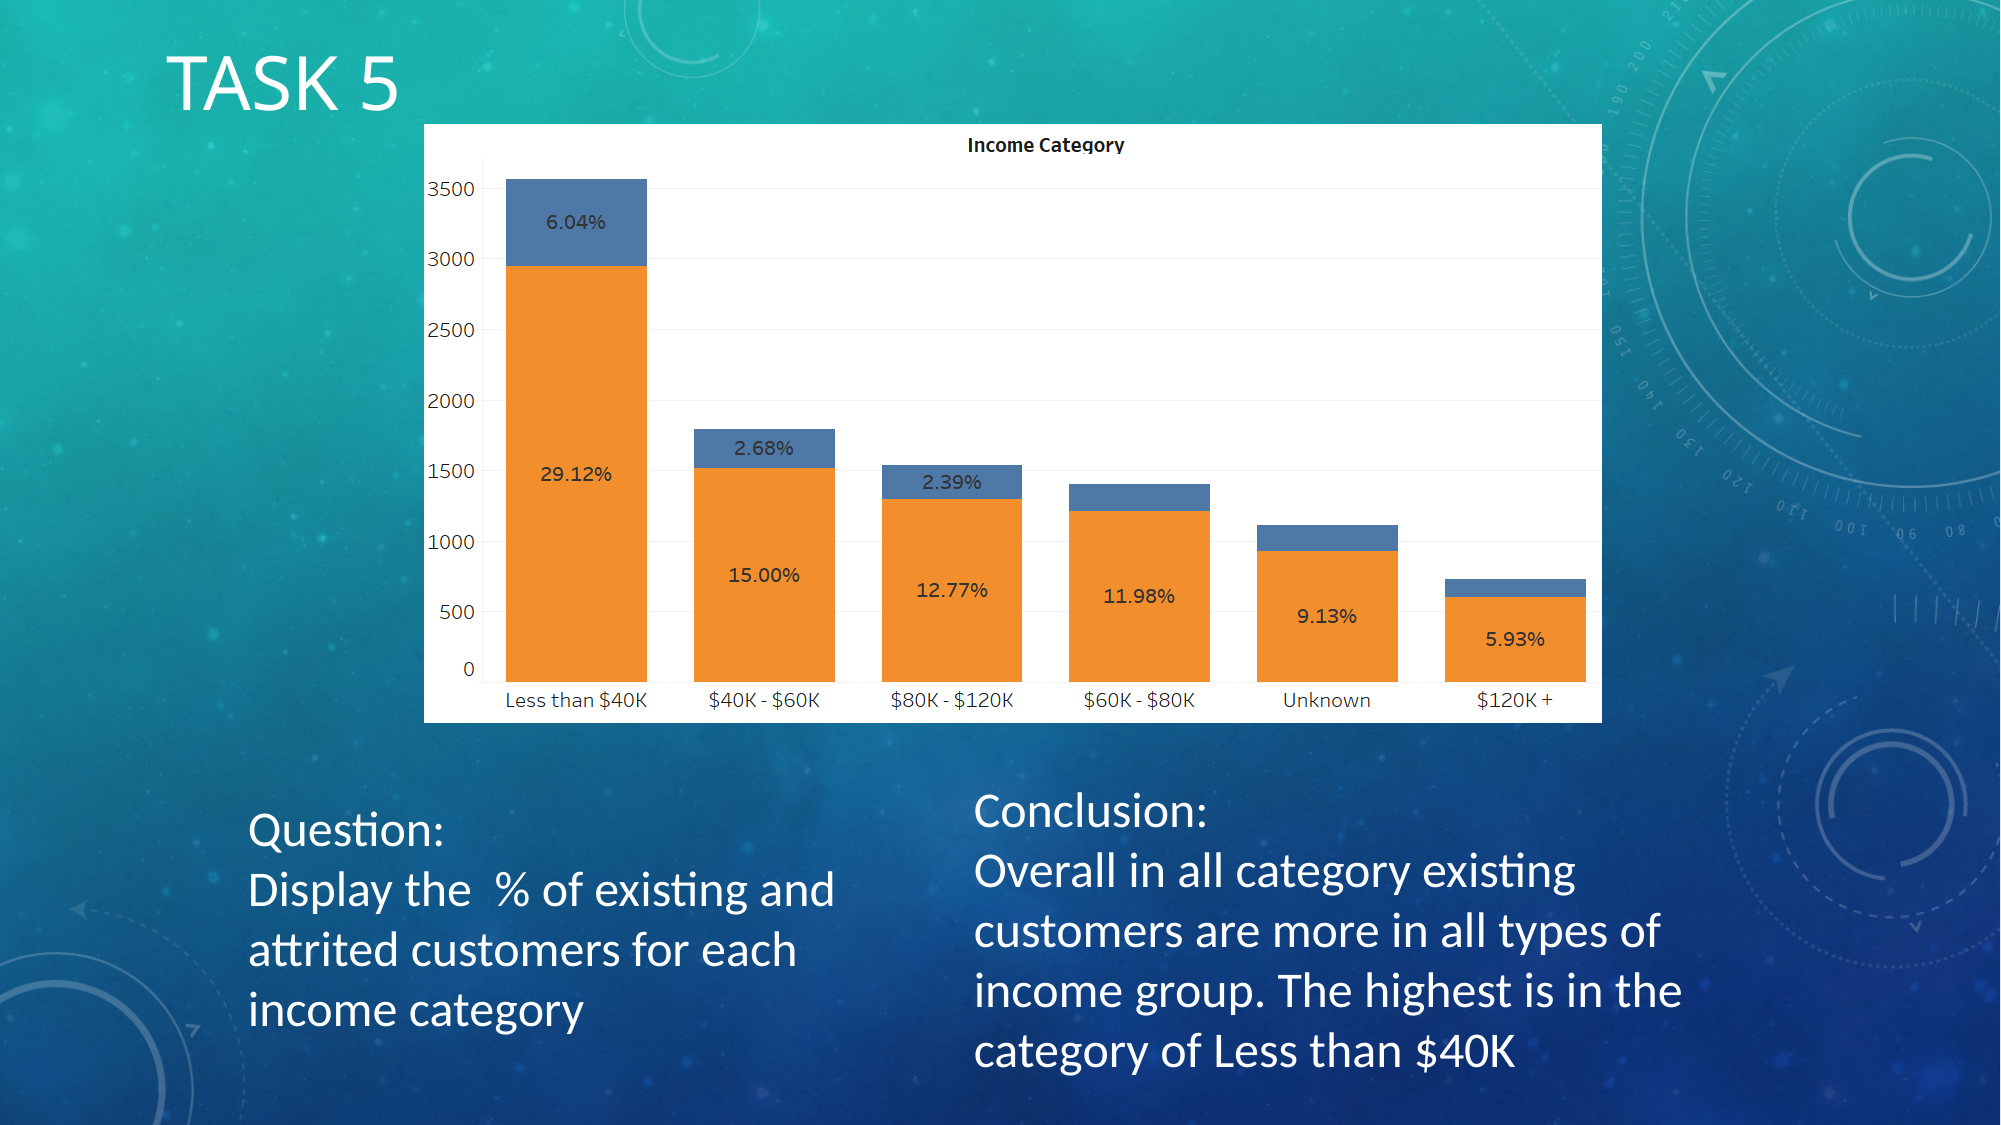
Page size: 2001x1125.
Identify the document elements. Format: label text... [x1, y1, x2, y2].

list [423, 123, 1602, 724]
text_box Question: Display the % of existing and attrited customers for each income category [233, 788, 900, 1044]
picture [0, 0, 2001, 1125]
title Task 5 [151, 0, 1814, 200]
text_box Conclusion: Overall in all category existing customers are more in all types of income group. The highest is in the category of Less than $40K [958, 769, 1756, 1085]
